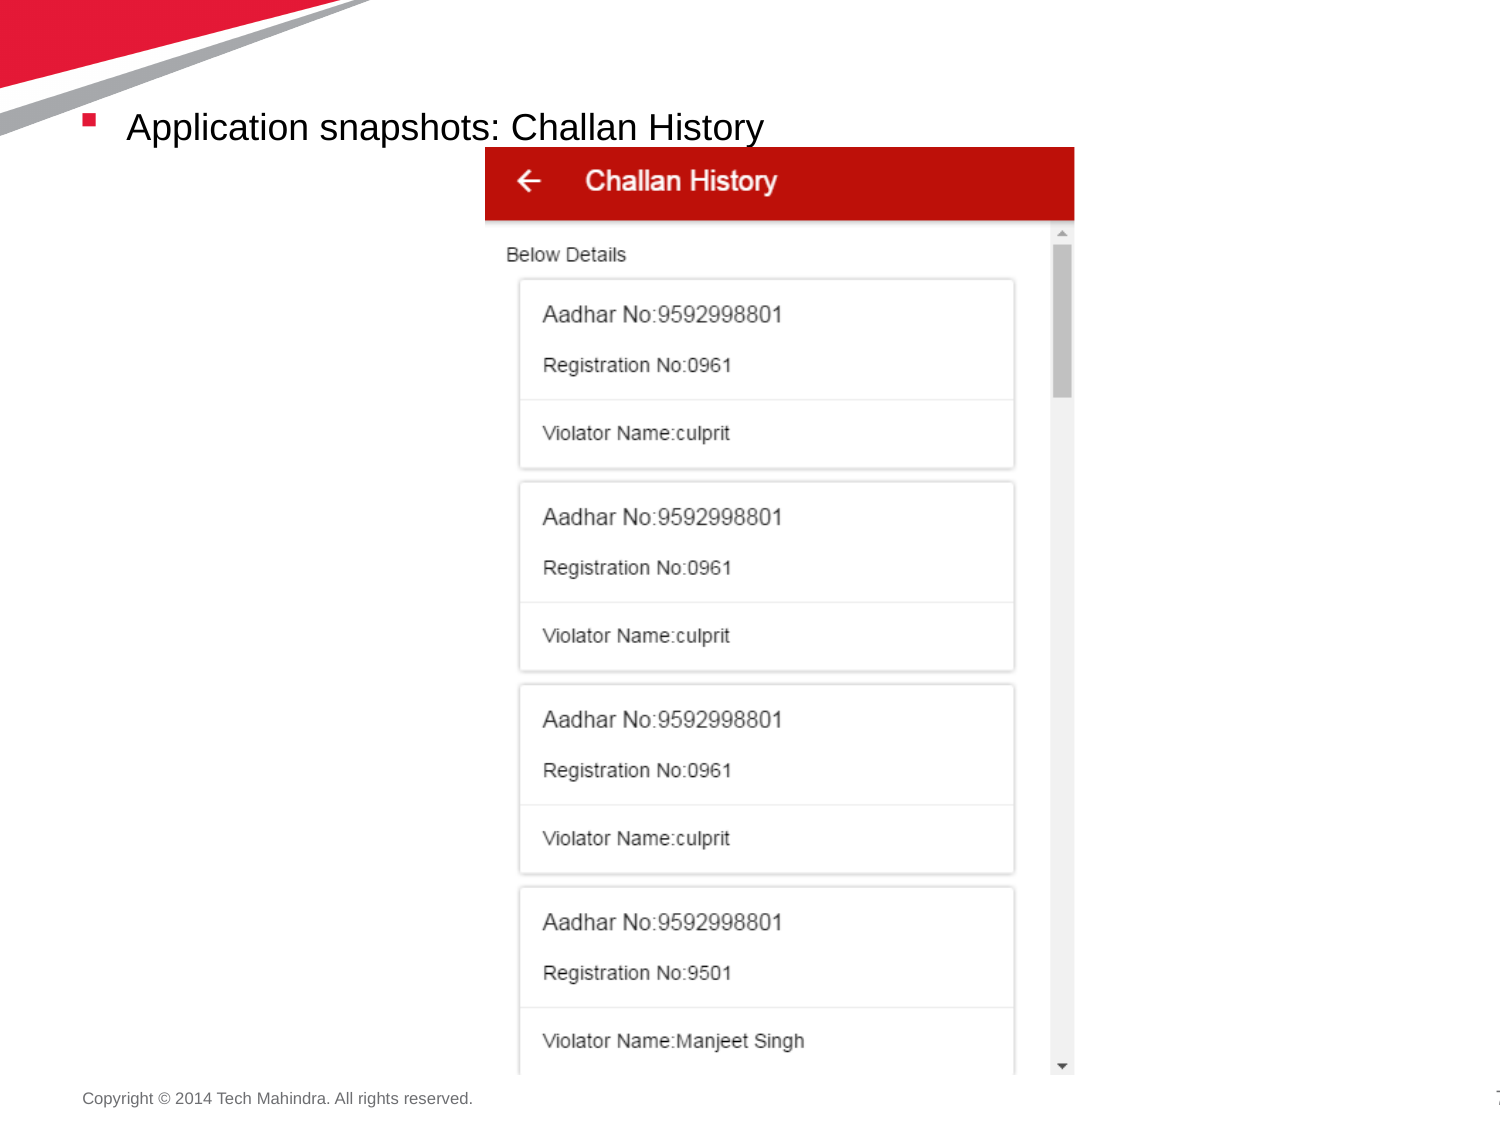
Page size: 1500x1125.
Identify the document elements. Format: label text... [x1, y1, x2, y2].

list Application snapshots: Challan History [78, 102, 1429, 149]
picture [485, 147, 1077, 1075]
picture [0, 0, 373, 136]
